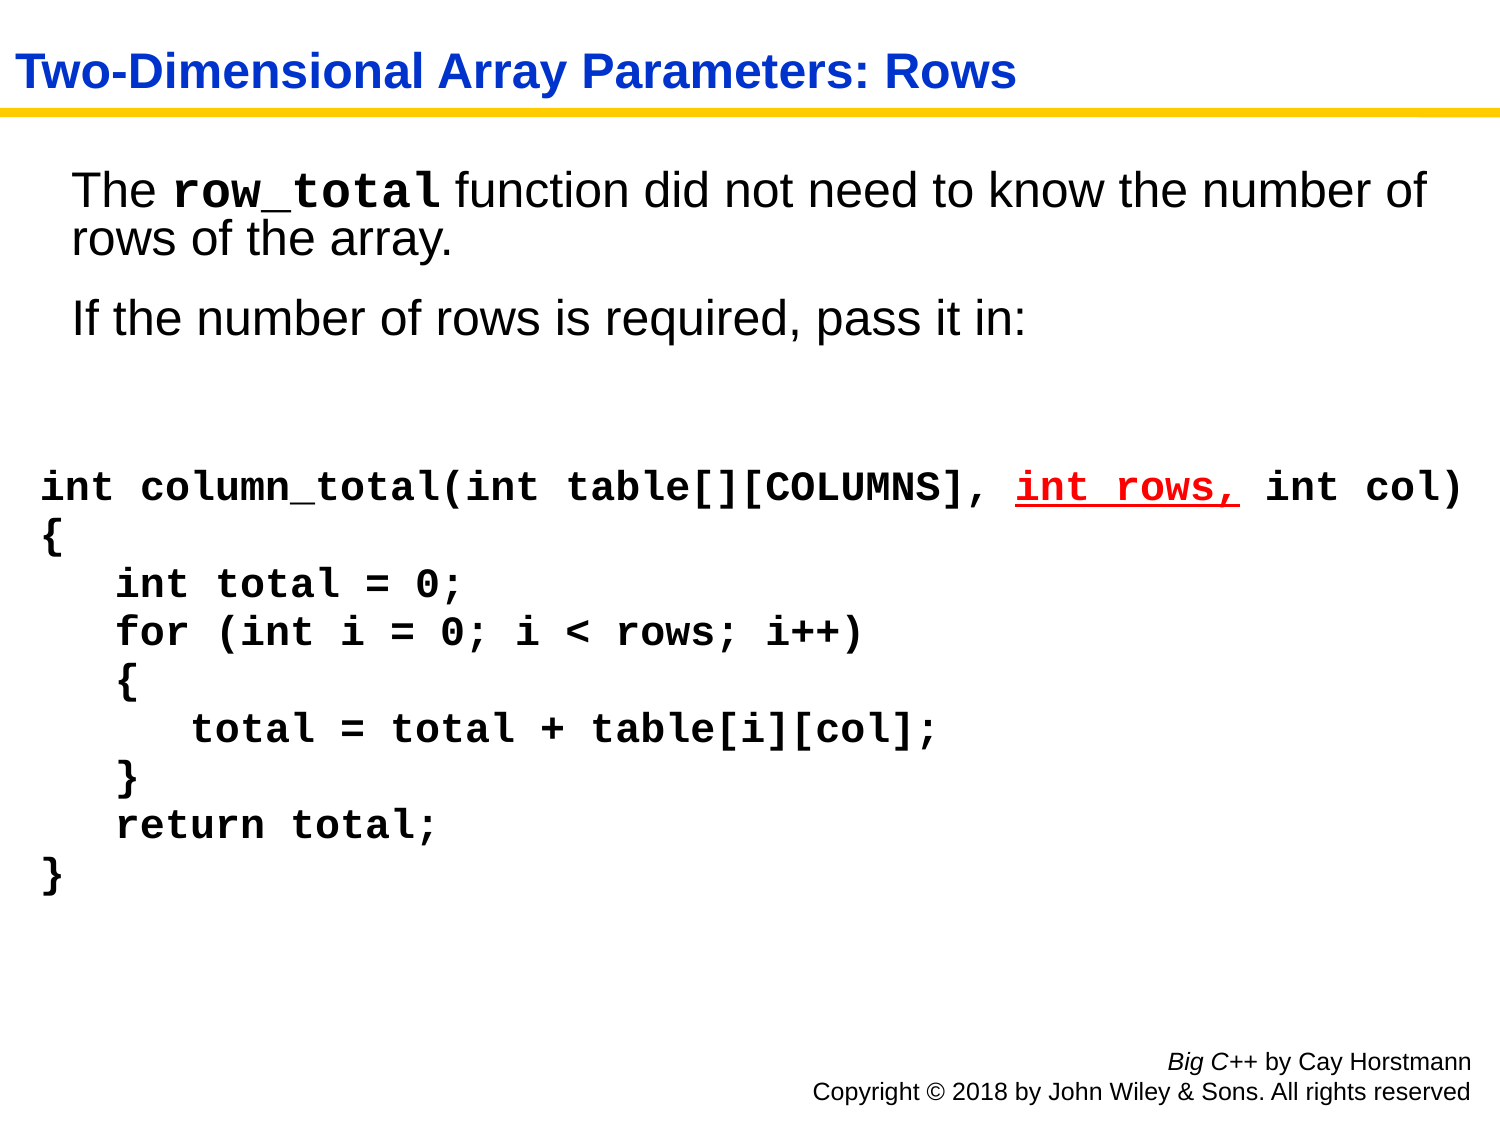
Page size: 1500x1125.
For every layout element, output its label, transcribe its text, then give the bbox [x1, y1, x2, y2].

title Two-Dimensional Array Parameters: Rows [0, 24, 1500, 113]
list The row_total function did not need to know the number of rows of the array. If the number of rows is required, pass it in: int column_total(int table[][COLUMNS], int rows, int col) { int total = 0; for (int i = 0; i < rows; i++) { total = total + table[i][col]; } return total; } [0, 161, 1500, 1064]
footer Big C++ by Cay Horstmann Copyright © 2018 by John Wiley & Sons. All rights reserved [624, 1064, 1488, 1101]
